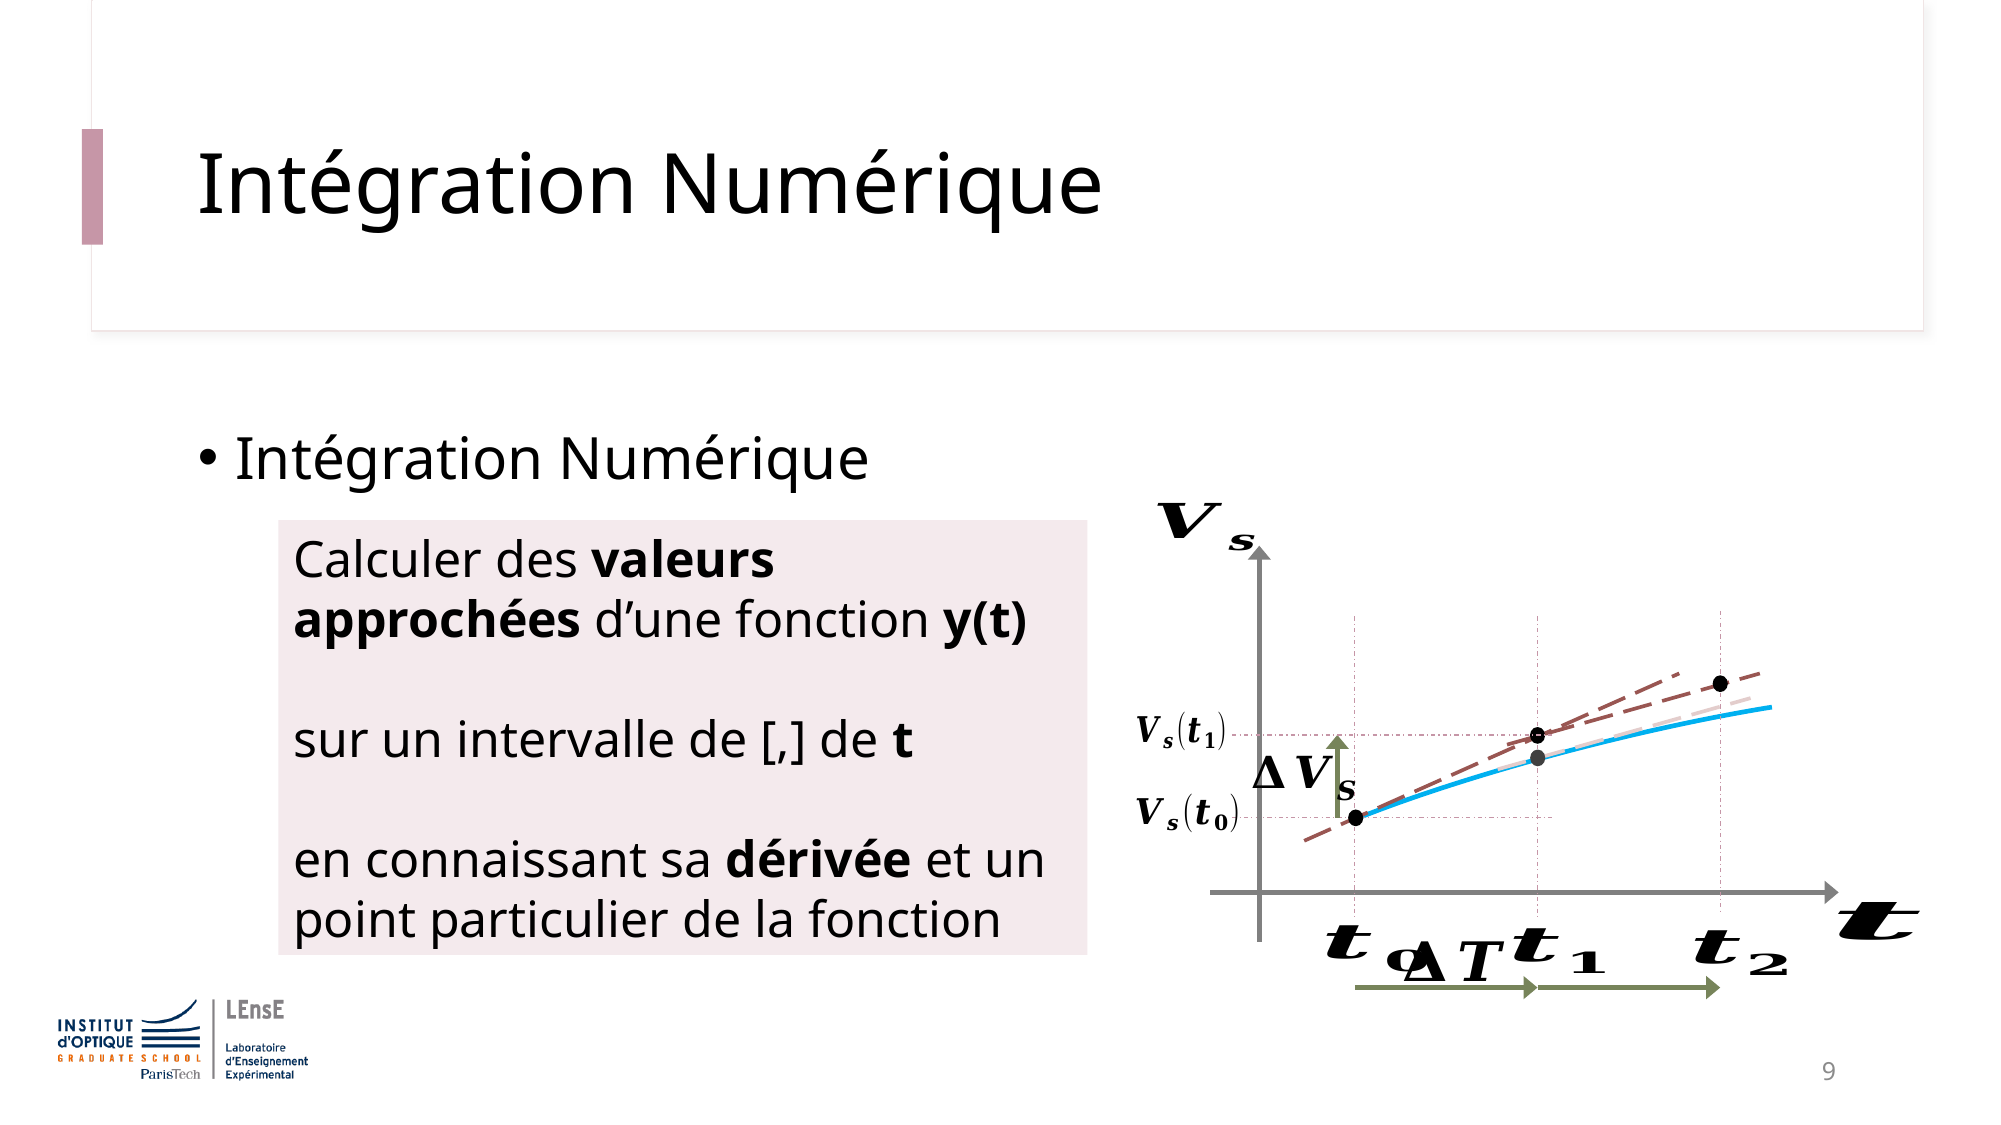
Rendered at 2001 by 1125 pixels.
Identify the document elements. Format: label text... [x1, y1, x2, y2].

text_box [1497, 698, 1751, 770]
slide_number 9 [1401, 1042, 1851, 1103]
text_box [1760, 706, 1773, 714]
list Intégration Numérique [183, 406, 993, 1013]
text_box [1304, 673, 1680, 734]
title Intégration Numérique [183, 90, 1851, 284]
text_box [1304, 736, 1680, 841]
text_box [1721, 673, 1760, 745]
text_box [1680, 673, 1720, 698]
picture [33, 973, 333, 1097]
